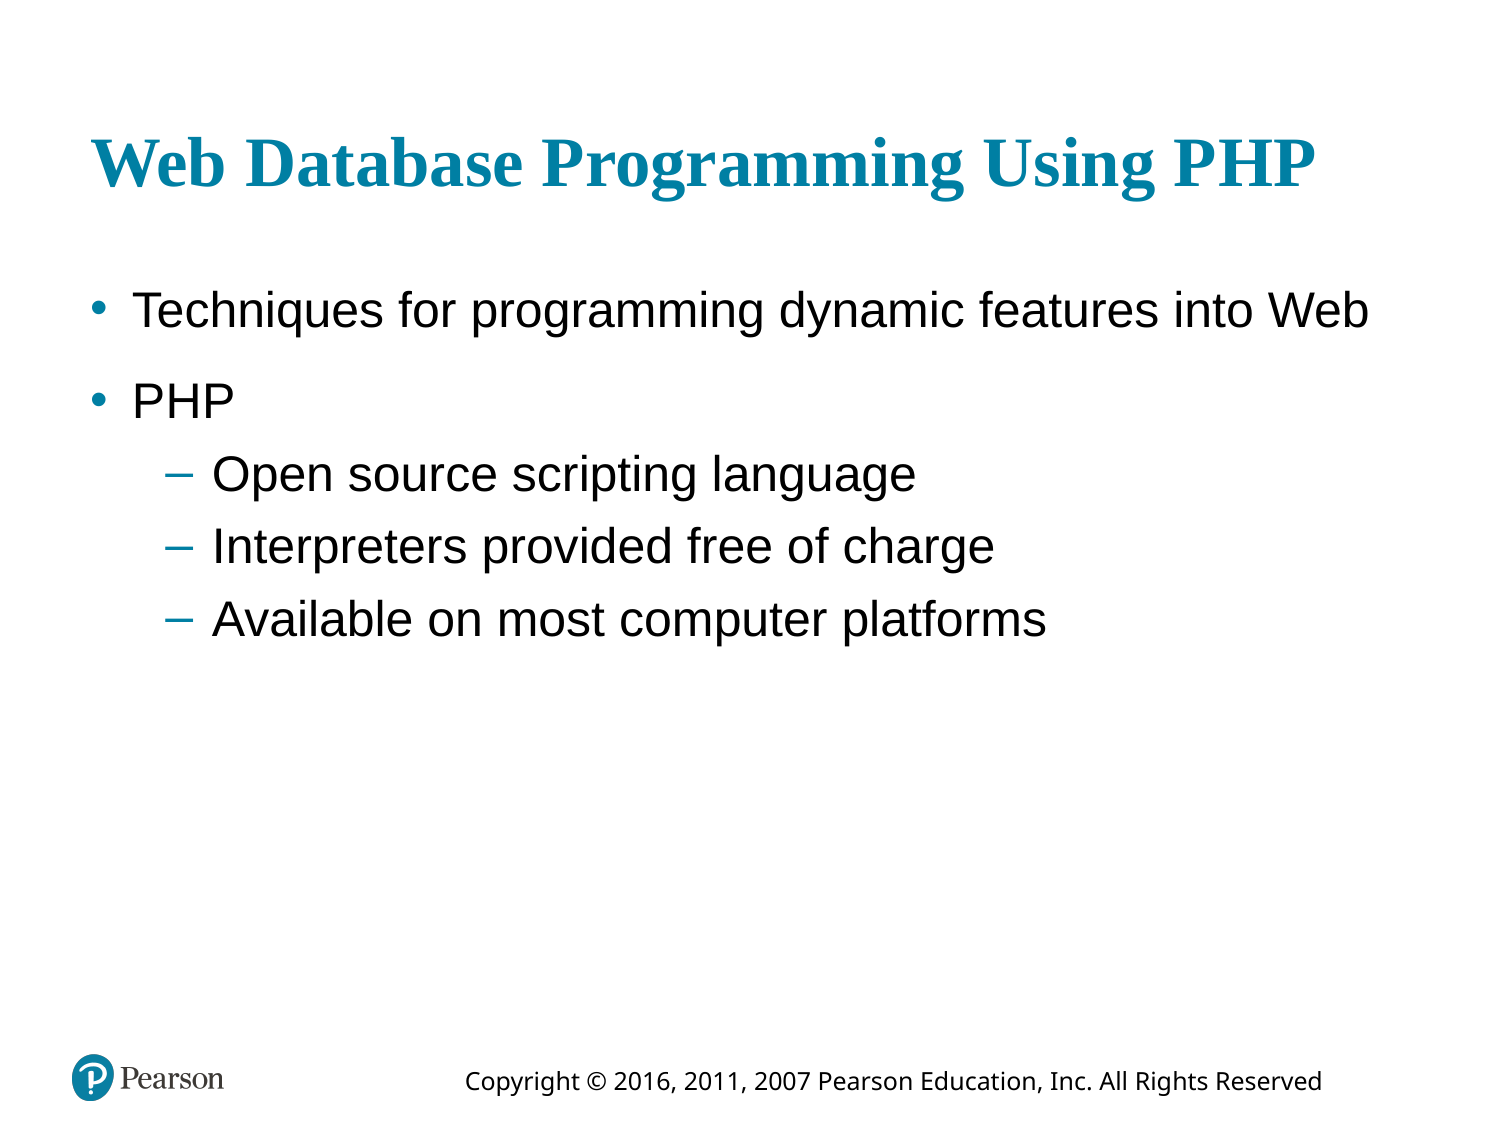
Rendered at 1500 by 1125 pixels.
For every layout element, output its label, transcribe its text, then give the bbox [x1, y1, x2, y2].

picture [72, 1087, 83, 1101]
list Techniques for programming dynamic features into Web P H P Open source scripting language Interpreters provided free of charge Available on most computer platforms [75, 262, 1425, 1005]
picture [98, 1054, 224, 1101]
picture [80, 1063, 106, 1088]
picture [72, 1054, 88, 1070]
title Web Database Programming Using P H P [75, 35, 1425, 216]
